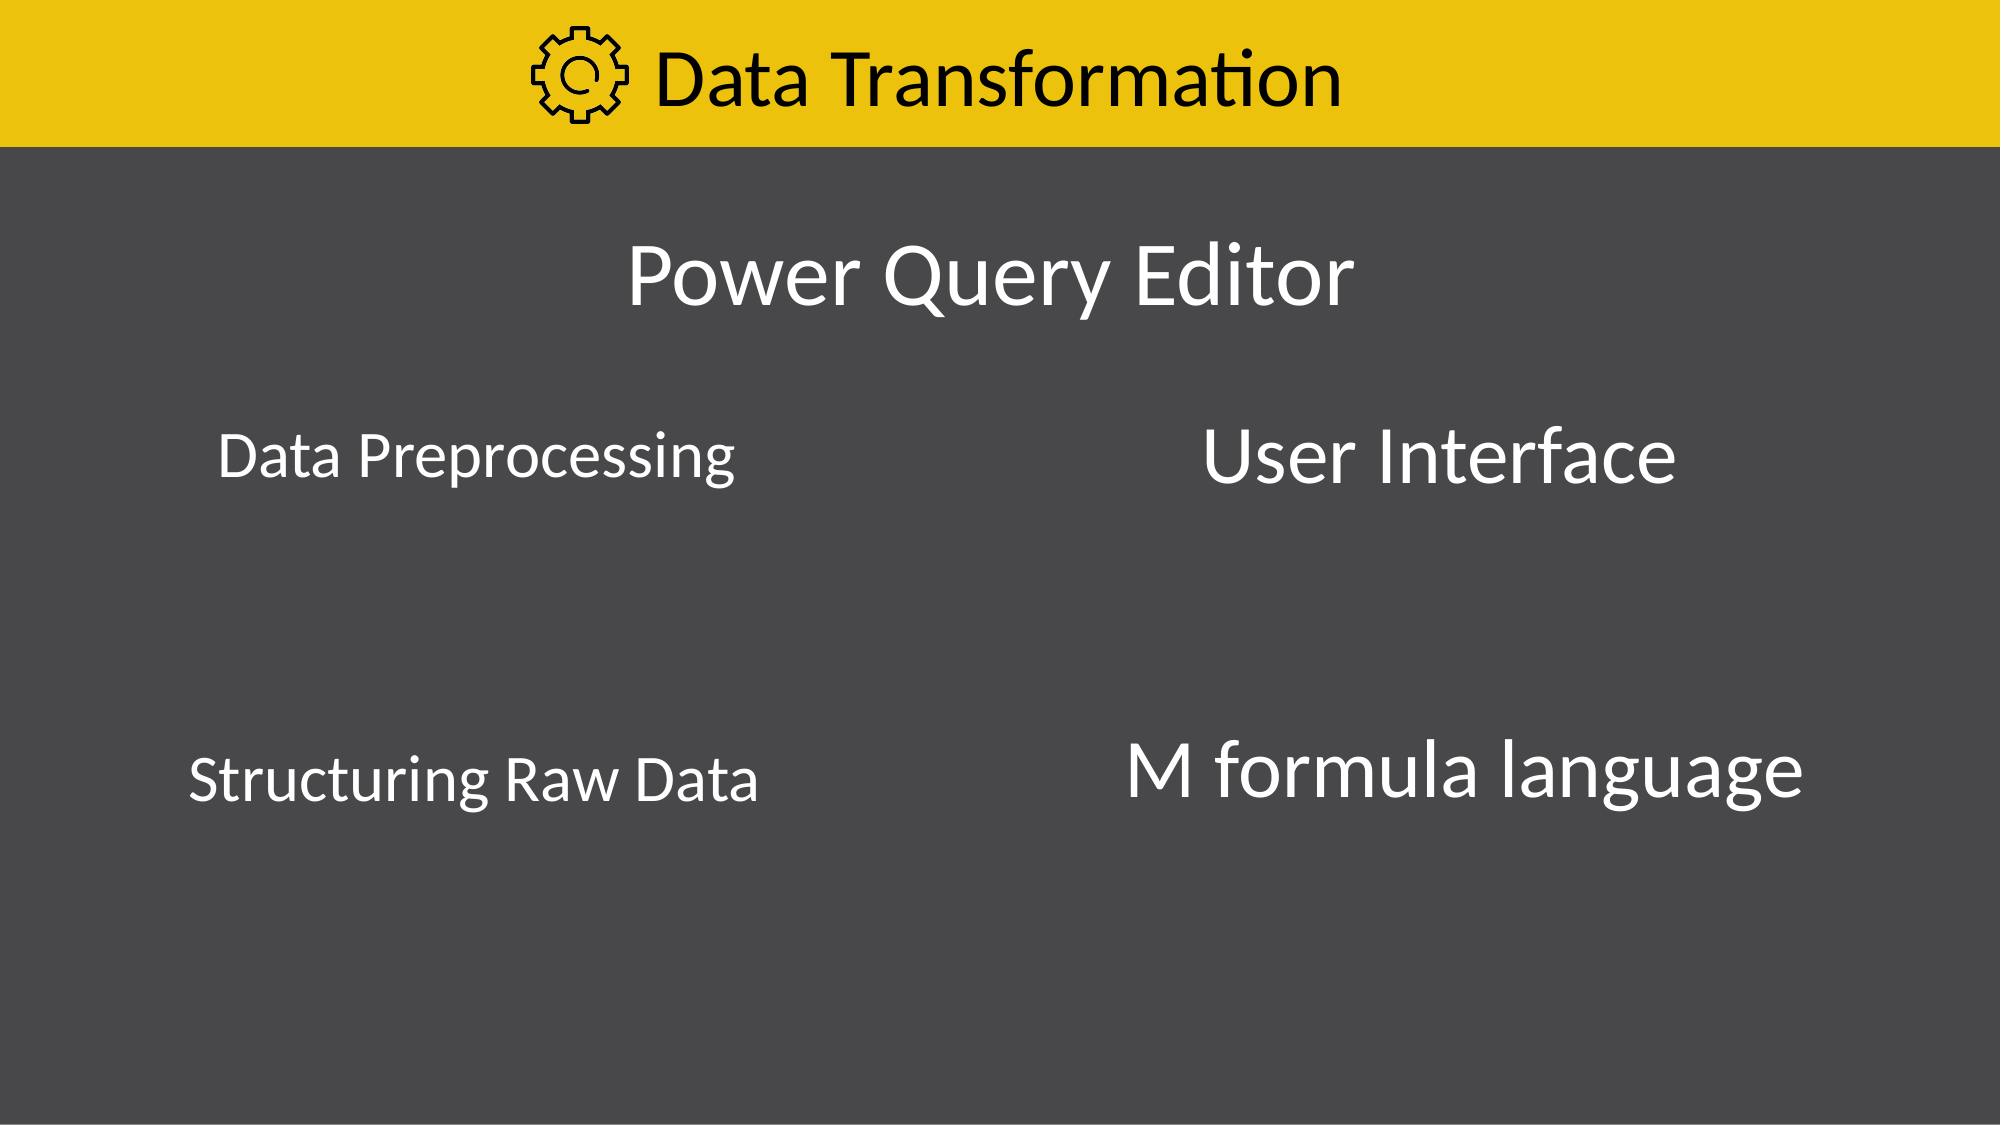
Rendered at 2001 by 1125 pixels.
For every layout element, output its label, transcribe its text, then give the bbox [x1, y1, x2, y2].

text_box [0, 148, 2000, 1125]
text_box Power Query Editor [611, 206, 1522, 332]
text_box M formula language [1110, 707, 1934, 822]
text_box User Interface [1186, 393, 1857, 508]
text_box Data Transformation [0, 0, 2000, 148]
text_box Data Preprocessing [202, 403, 791, 498]
picture [531, 26, 629, 124]
text_box Structuring Raw Data [173, 727, 844, 823]
